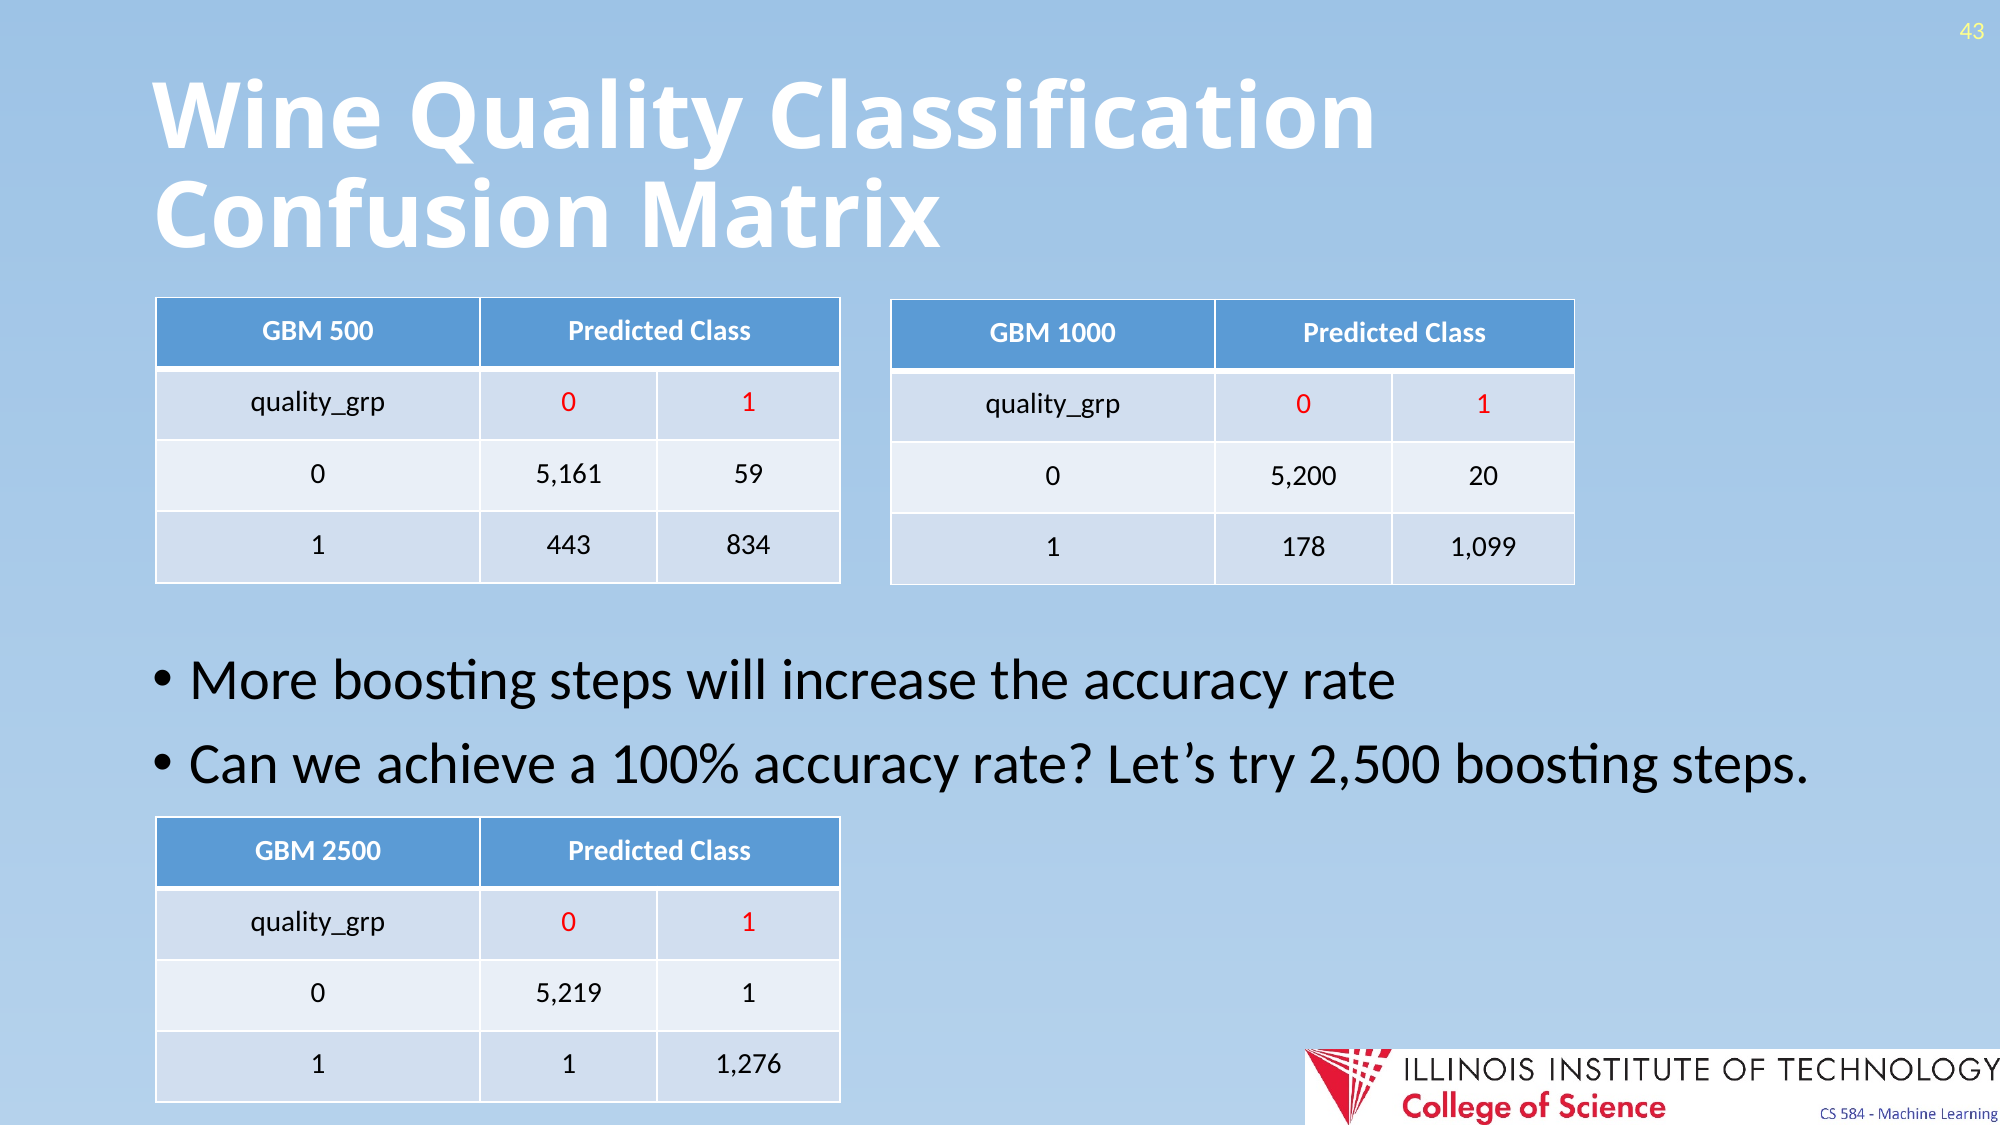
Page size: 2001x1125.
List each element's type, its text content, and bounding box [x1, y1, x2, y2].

table_cell 1 [481, 1032, 656, 1101]
table_header Predicted Class [481, 818, 839, 886]
table_cell 59 [658, 441, 839, 510]
table_cell quality_grp [892, 374, 1214, 441]
table_cell 5,219 [481, 961, 656, 1030]
table_cell 5,200 [1216, 443, 1391, 512]
table_header GBM 500 [157, 298, 479, 366]
table_header GBM 2500 [157, 818, 479, 886]
picture [1305, 1049, 2000, 1125]
table_cell 0 [481, 891, 656, 959]
table_cell 0 [1216, 374, 1391, 441]
table_cell 1 [658, 891, 839, 959]
slide_number 43 [1550, 0, 2000, 60]
table_header Predicted Class [1216, 300, 1574, 368]
table_cell 178 [1216, 514, 1391, 584]
table_cell 5,161 [481, 441, 656, 510]
table_cell 443 [481, 512, 656, 582]
table_cell 1,276 [658, 1032, 839, 1101]
list More boosting steps will increase the accuracy rate Can we achieve a 100% accuracy rate? Let’s try 2,500 boosting steps. [137, 299, 1863, 1014]
title Wine Quality Classification Confusion Matrix [137, 59, 1863, 278]
table_cell 1 [658, 961, 839, 1030]
table_cell 1,099 [1393, 514, 1574, 584]
table_cell 834 [658, 512, 839, 582]
table_cell 1 [1393, 374, 1574, 441]
table_header Predicted Class [481, 298, 839, 366]
table_cell 0 [157, 961, 479, 1030]
table_cell quality_grp [157, 372, 479, 439]
table_cell 0 [892, 443, 1214, 512]
table_cell 1 [658, 372, 839, 439]
table_cell quality_grp [157, 891, 479, 959]
table_cell 20 [1393, 443, 1574, 512]
table_cell 1 [157, 512, 479, 582]
table_cell 0 [157, 441, 479, 510]
table_header GBM 1000 [892, 300, 1214, 368]
table_cell 0 [481, 372, 656, 439]
table_cell 1 [157, 1032, 479, 1101]
table_cell 1 [892, 514, 1214, 584]
